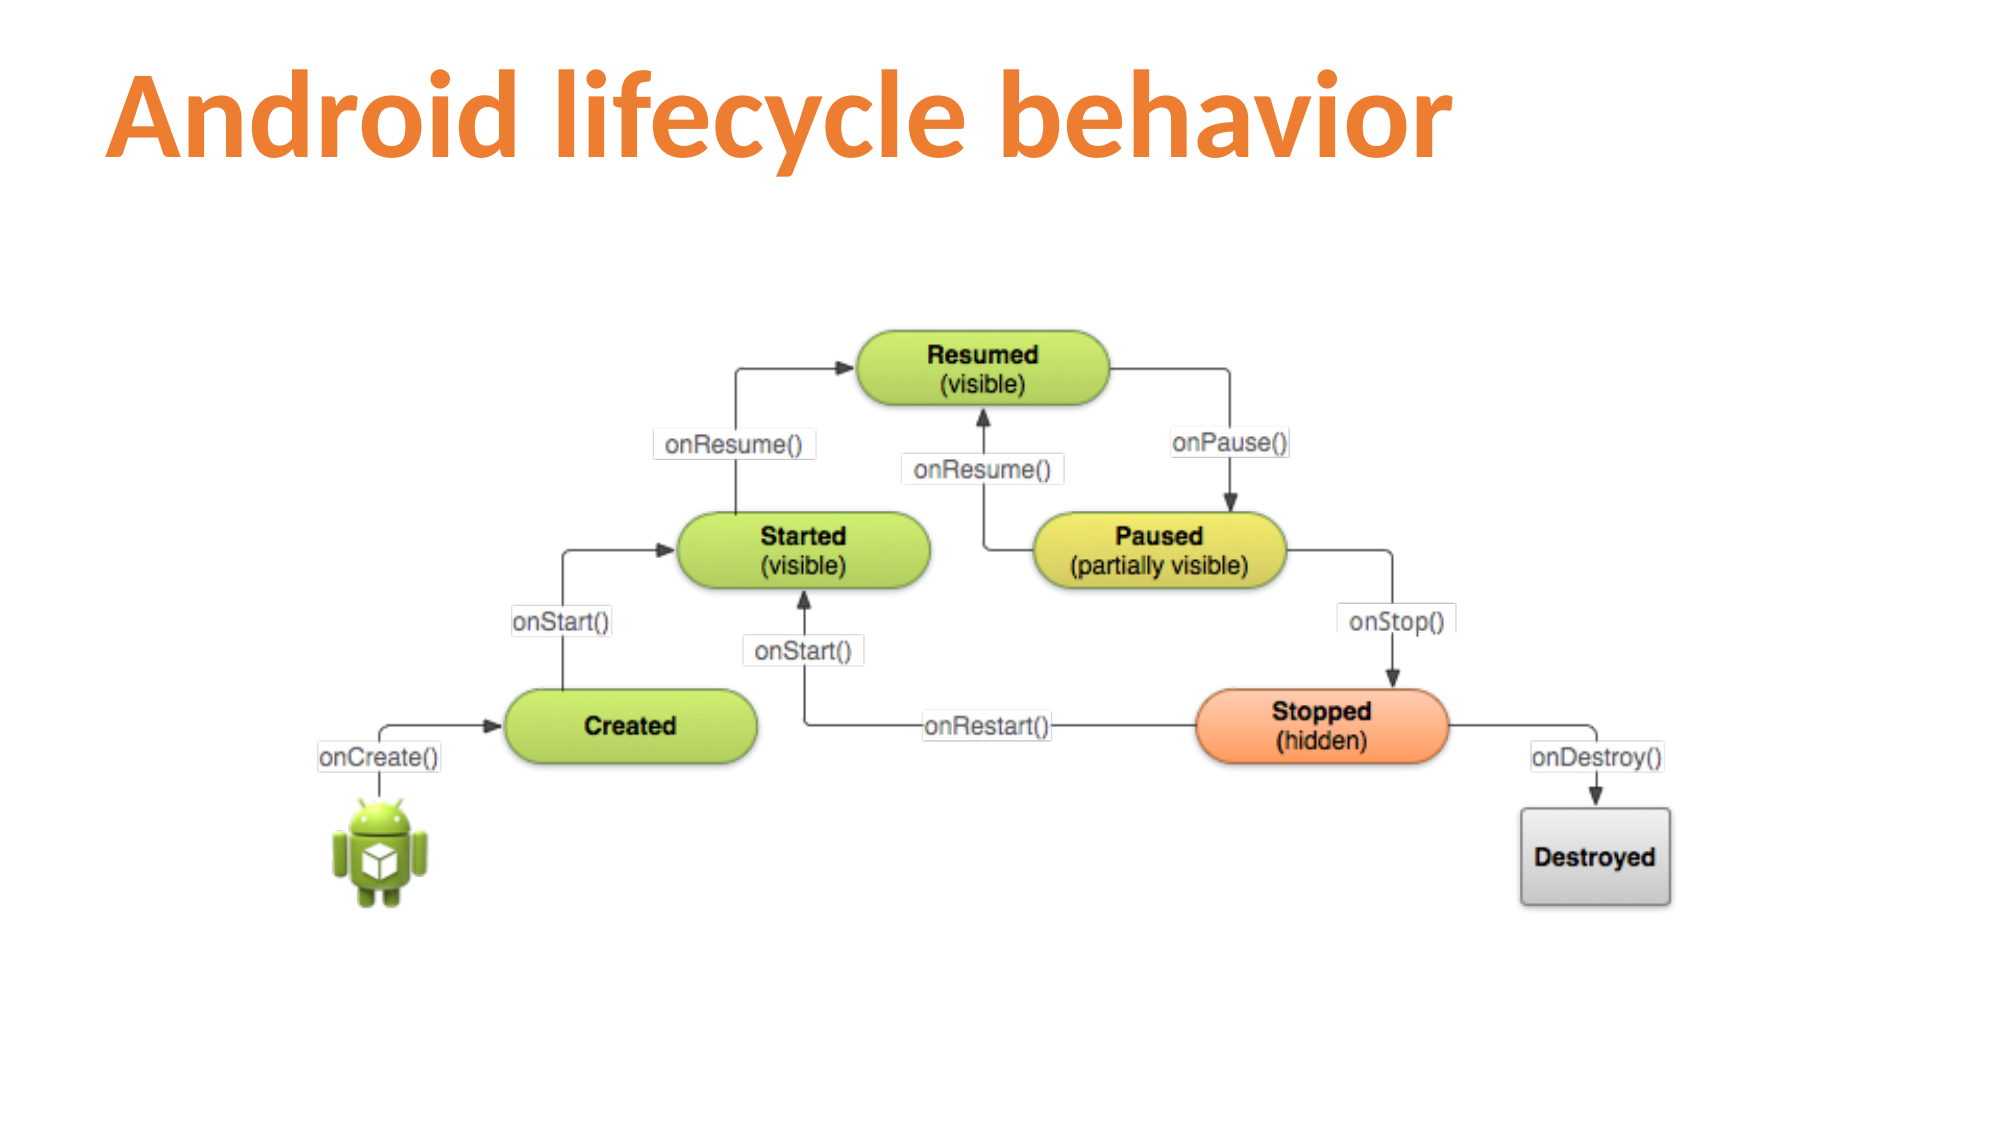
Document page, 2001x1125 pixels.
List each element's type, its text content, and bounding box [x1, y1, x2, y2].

picture [310, 312, 1690, 927]
text_box Android lifecycle behavior [90, 24, 1471, 190]
